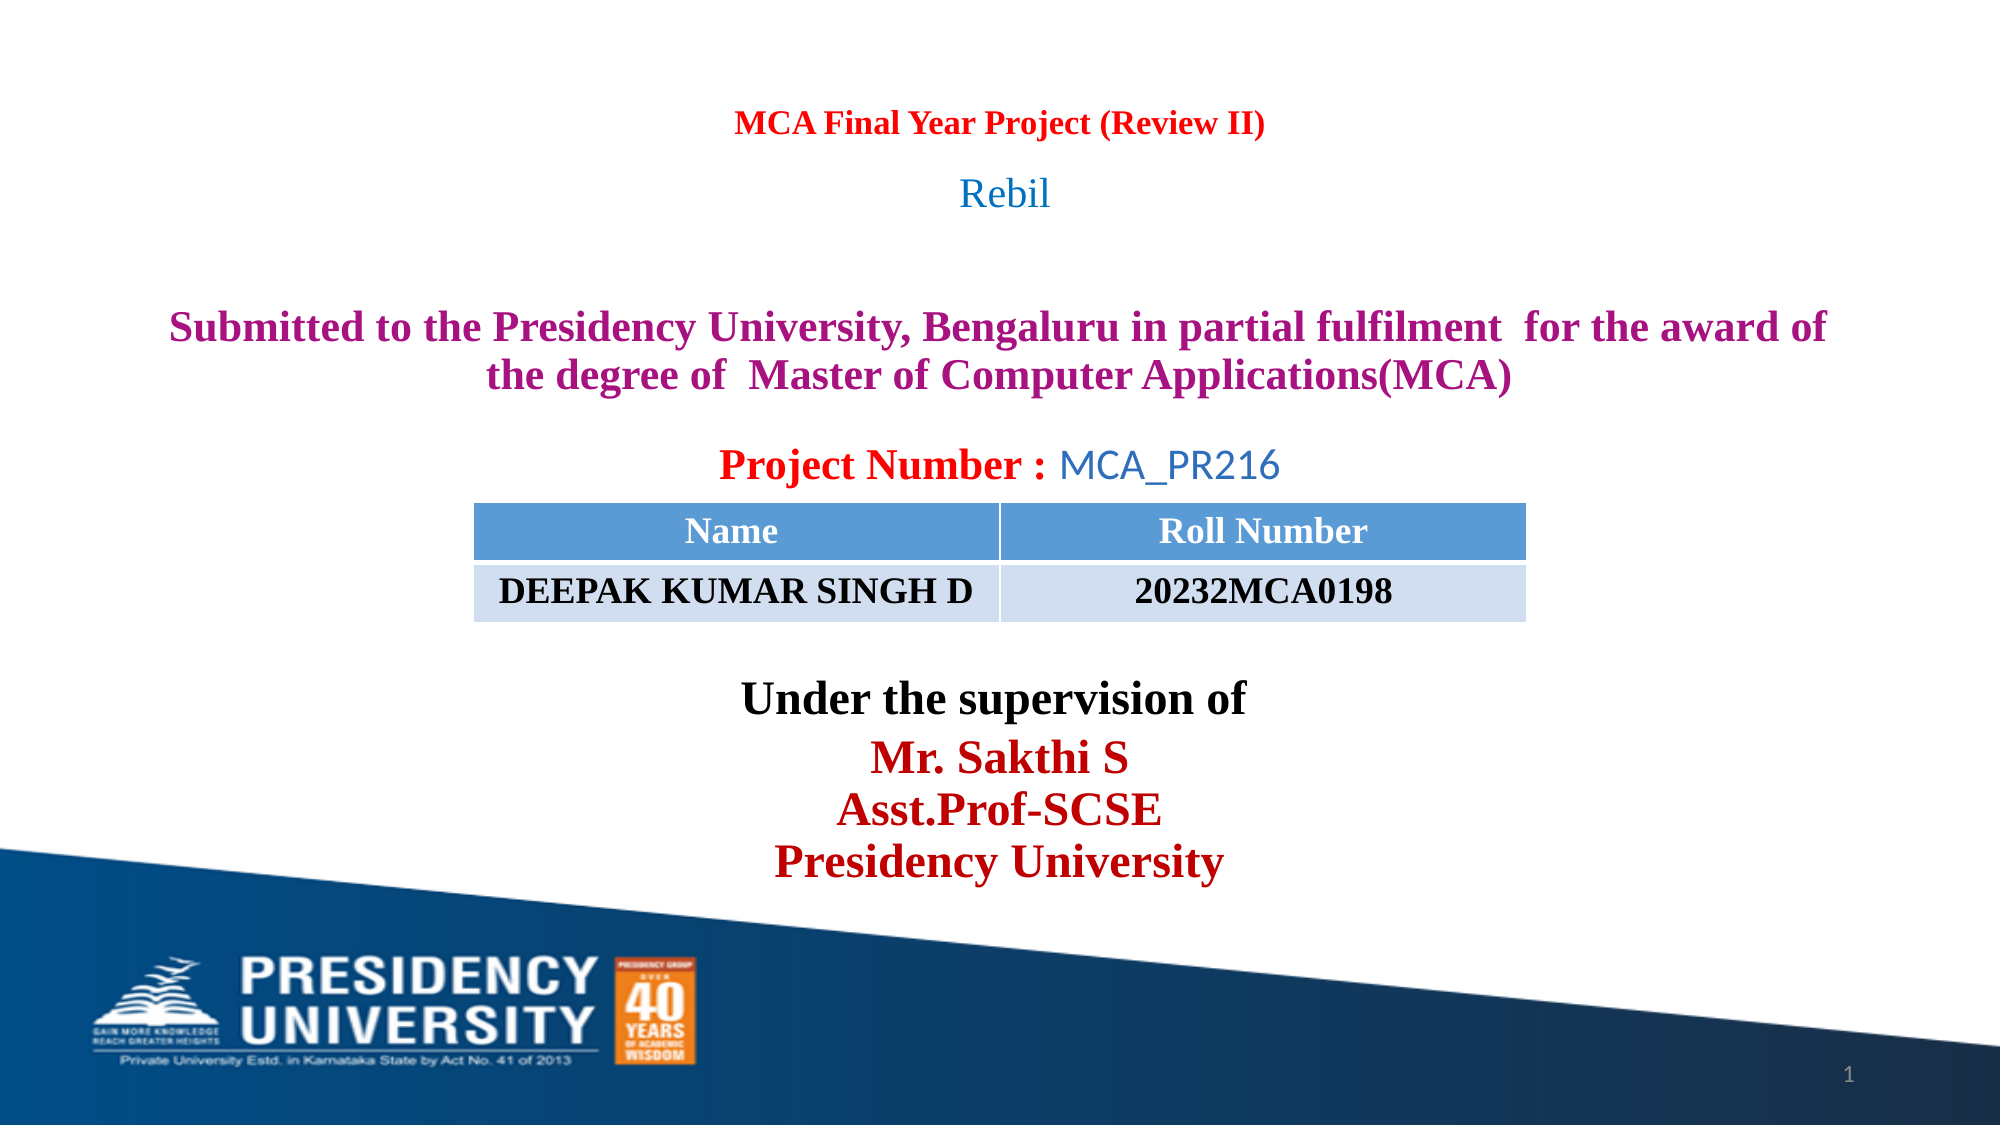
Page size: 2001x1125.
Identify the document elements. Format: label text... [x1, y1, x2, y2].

title MCA Final Year Project (Review II) Rebil [137, 21, 1863, 249]
slide_number 1 [1832, 738, 1863, 1125]
list Submitted to the Presidency University, Bengaluru in partial fulfilment for the award of the degree of Master of Computer Applications(MCA) Project Number : MCA_PR216 Under the supervision of Mr. Sakthi S Asst.Prof-SCSE Presidency University [137, 249, 1863, 1015]
table_cell 20232MCA0198 [1001, 565, 1526, 622]
table_header Name [474, 503, 999, 560]
picture [1863, 845, 2000, 1125]
picture [0, 845, 1832, 1125]
table_cell DEEPAK KUMAR SINGH D [474, 565, 999, 622]
table_header Roll Number [1001, 503, 1526, 560]
